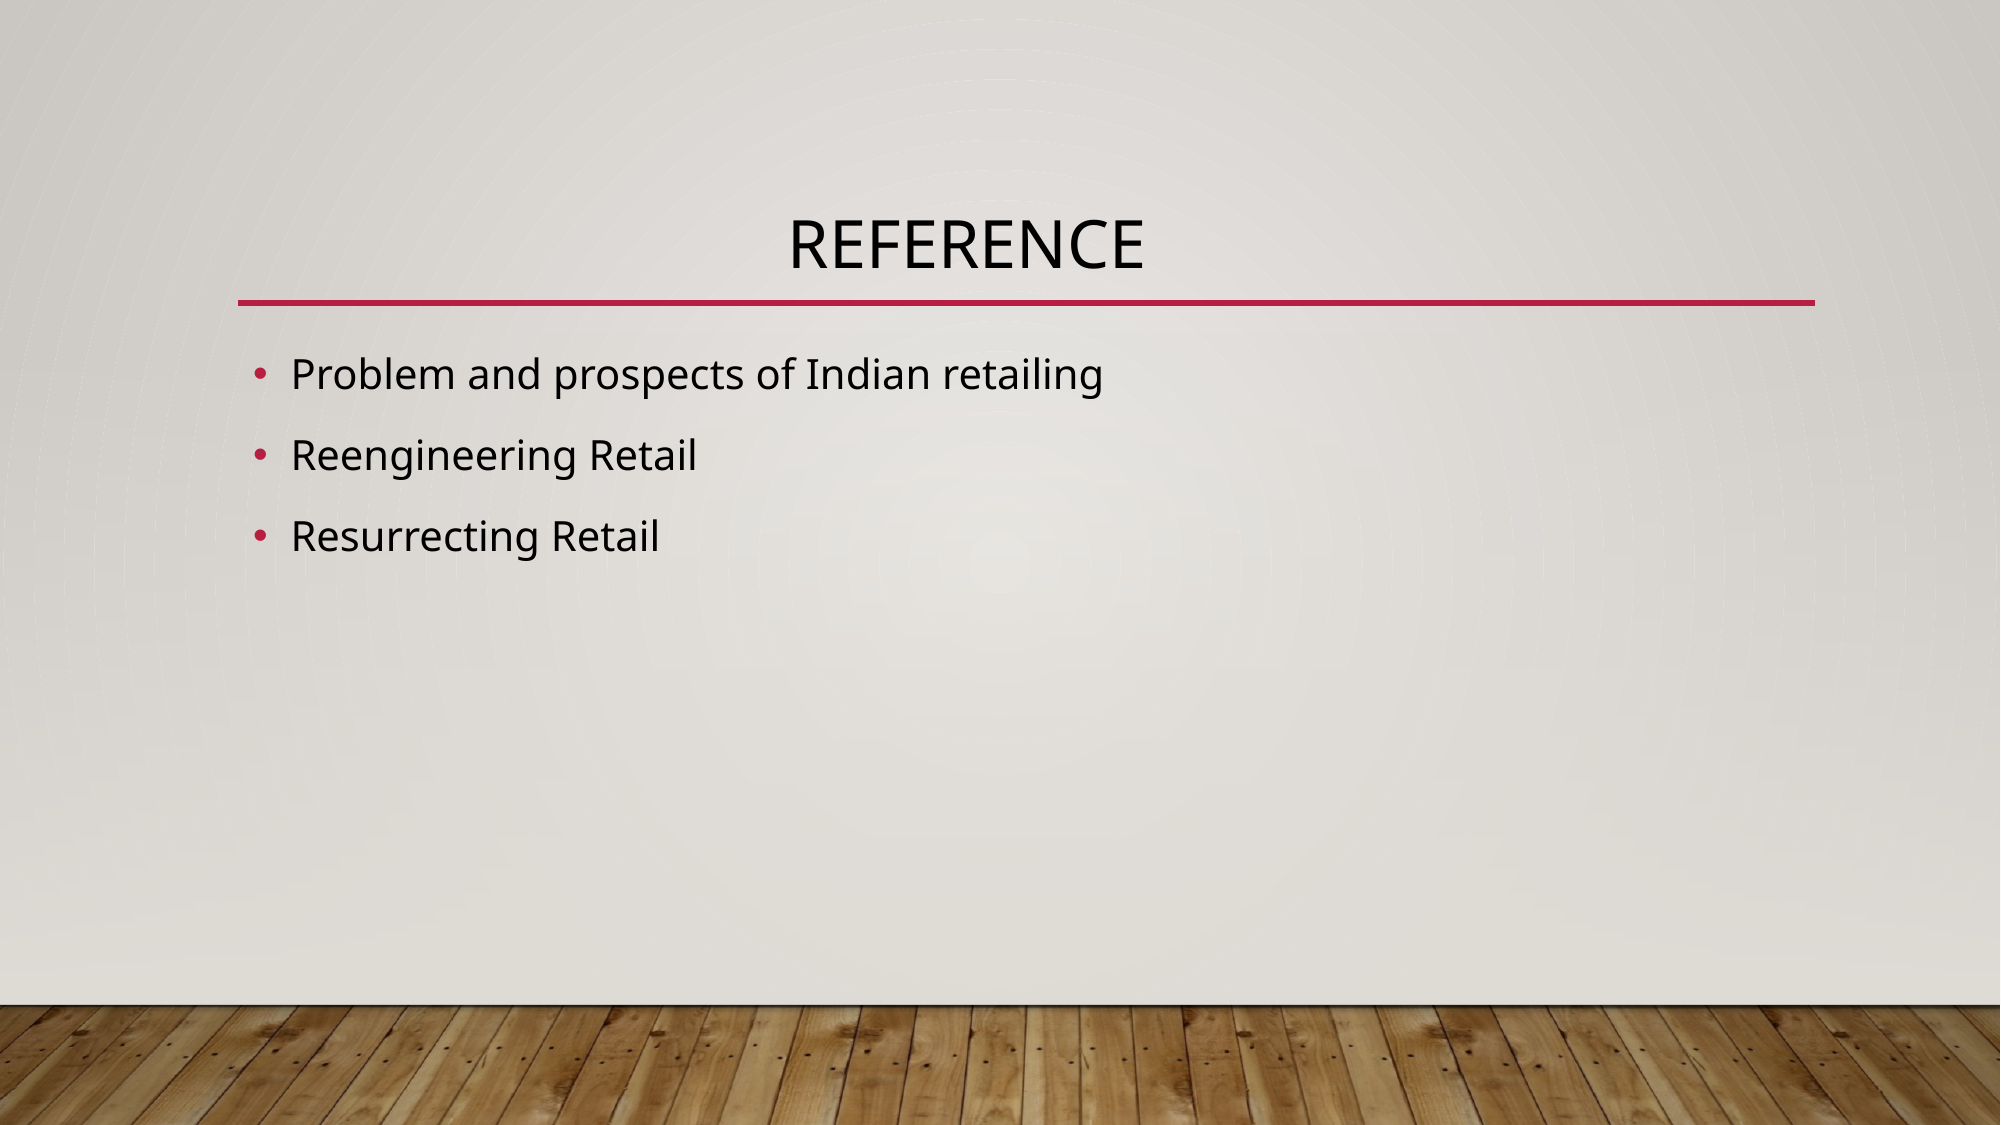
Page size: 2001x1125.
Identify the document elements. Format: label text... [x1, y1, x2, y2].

picture [0, 1005, 2000, 1125]
list Problem and prospects of Indian retailing Reengineering Retail Resurrecting Retail [238, 330, 1814, 897]
title Reference [238, 131, 1814, 305]
